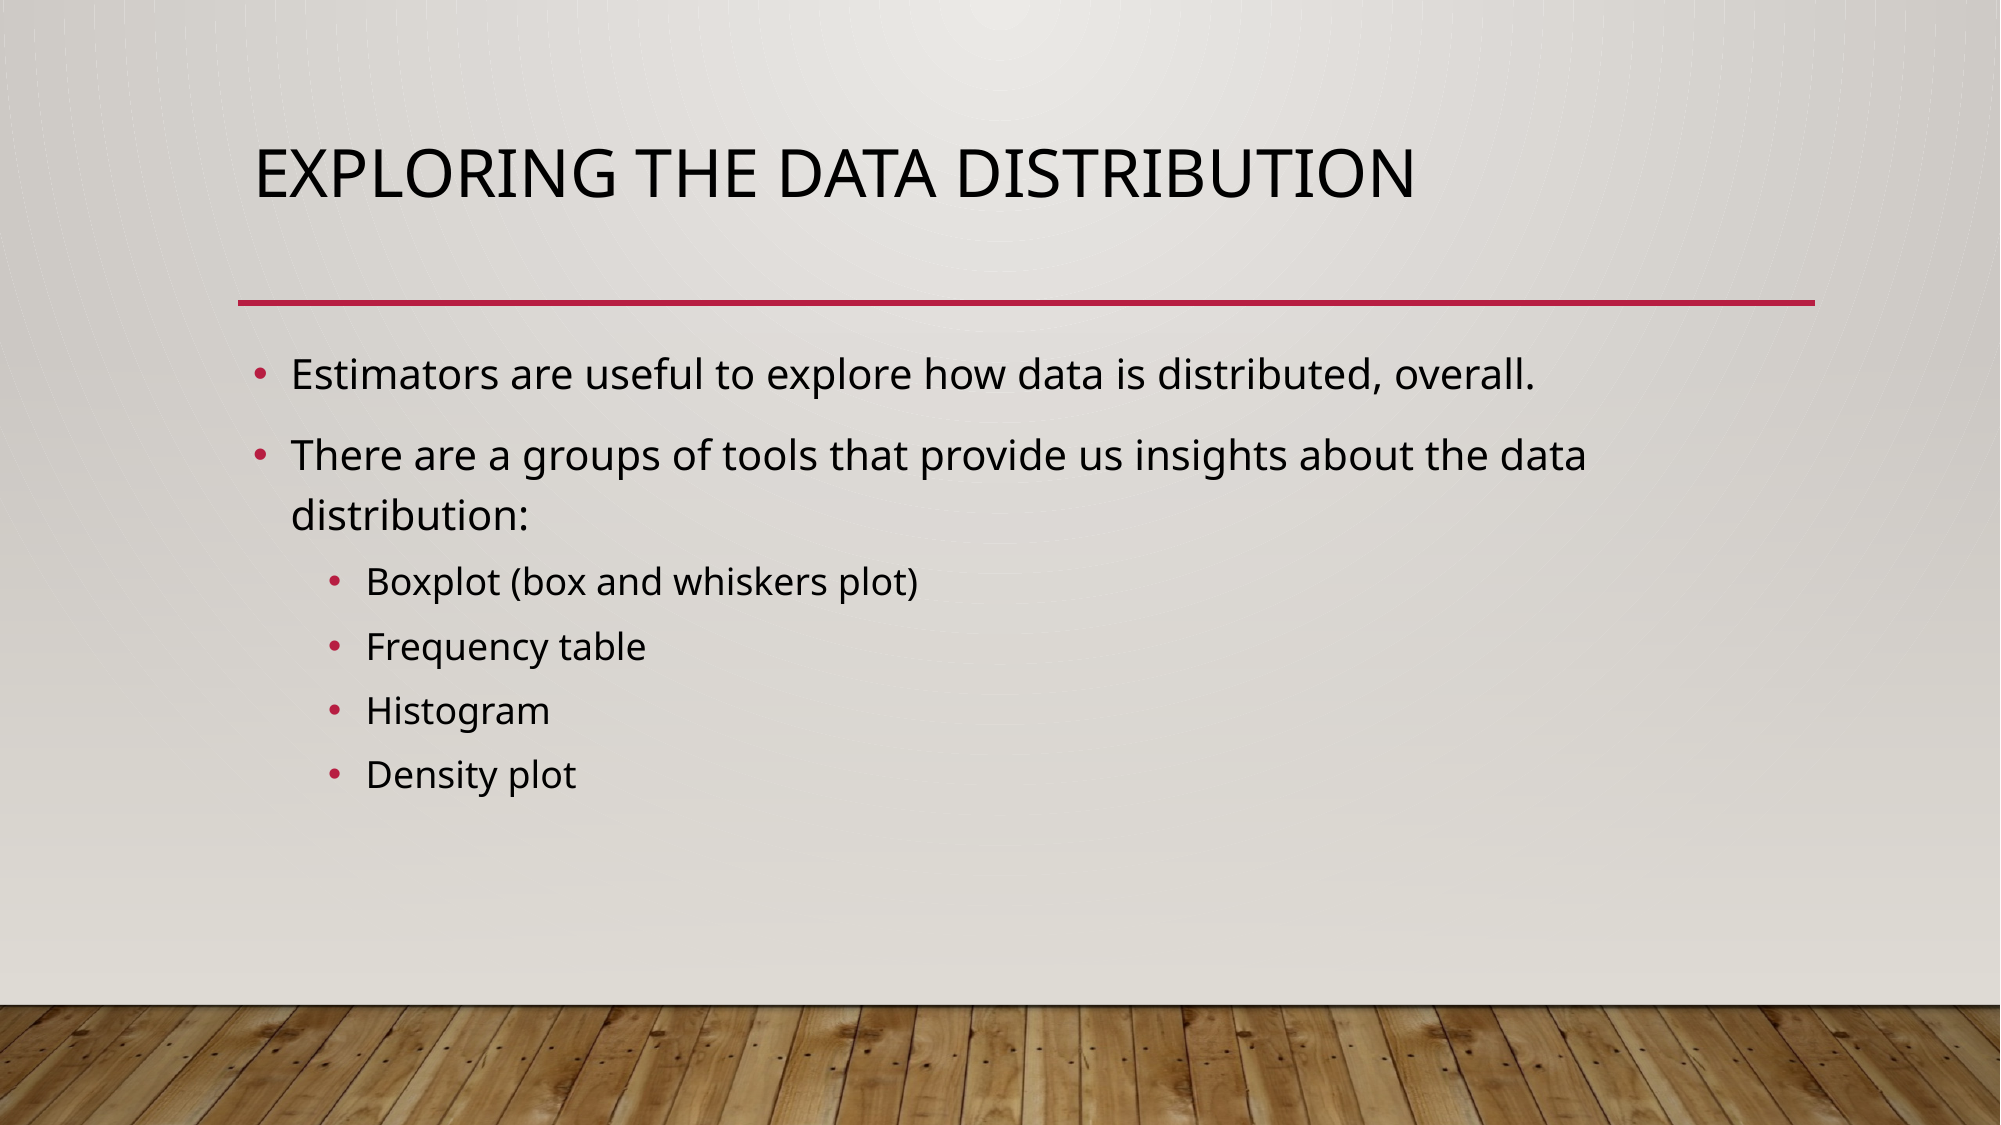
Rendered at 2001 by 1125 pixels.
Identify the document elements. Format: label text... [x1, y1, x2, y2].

picture [0, 1005, 2000, 1125]
title Exploring the Data distribution [238, 131, 1814, 305]
list Estimators are useful to explore how data is distributed, overall. There are a groups of tools that provide us insights about the data distribution: Boxplot (box and whiskers plot) Frequency table Histogram Density plot [238, 330, 1814, 897]
